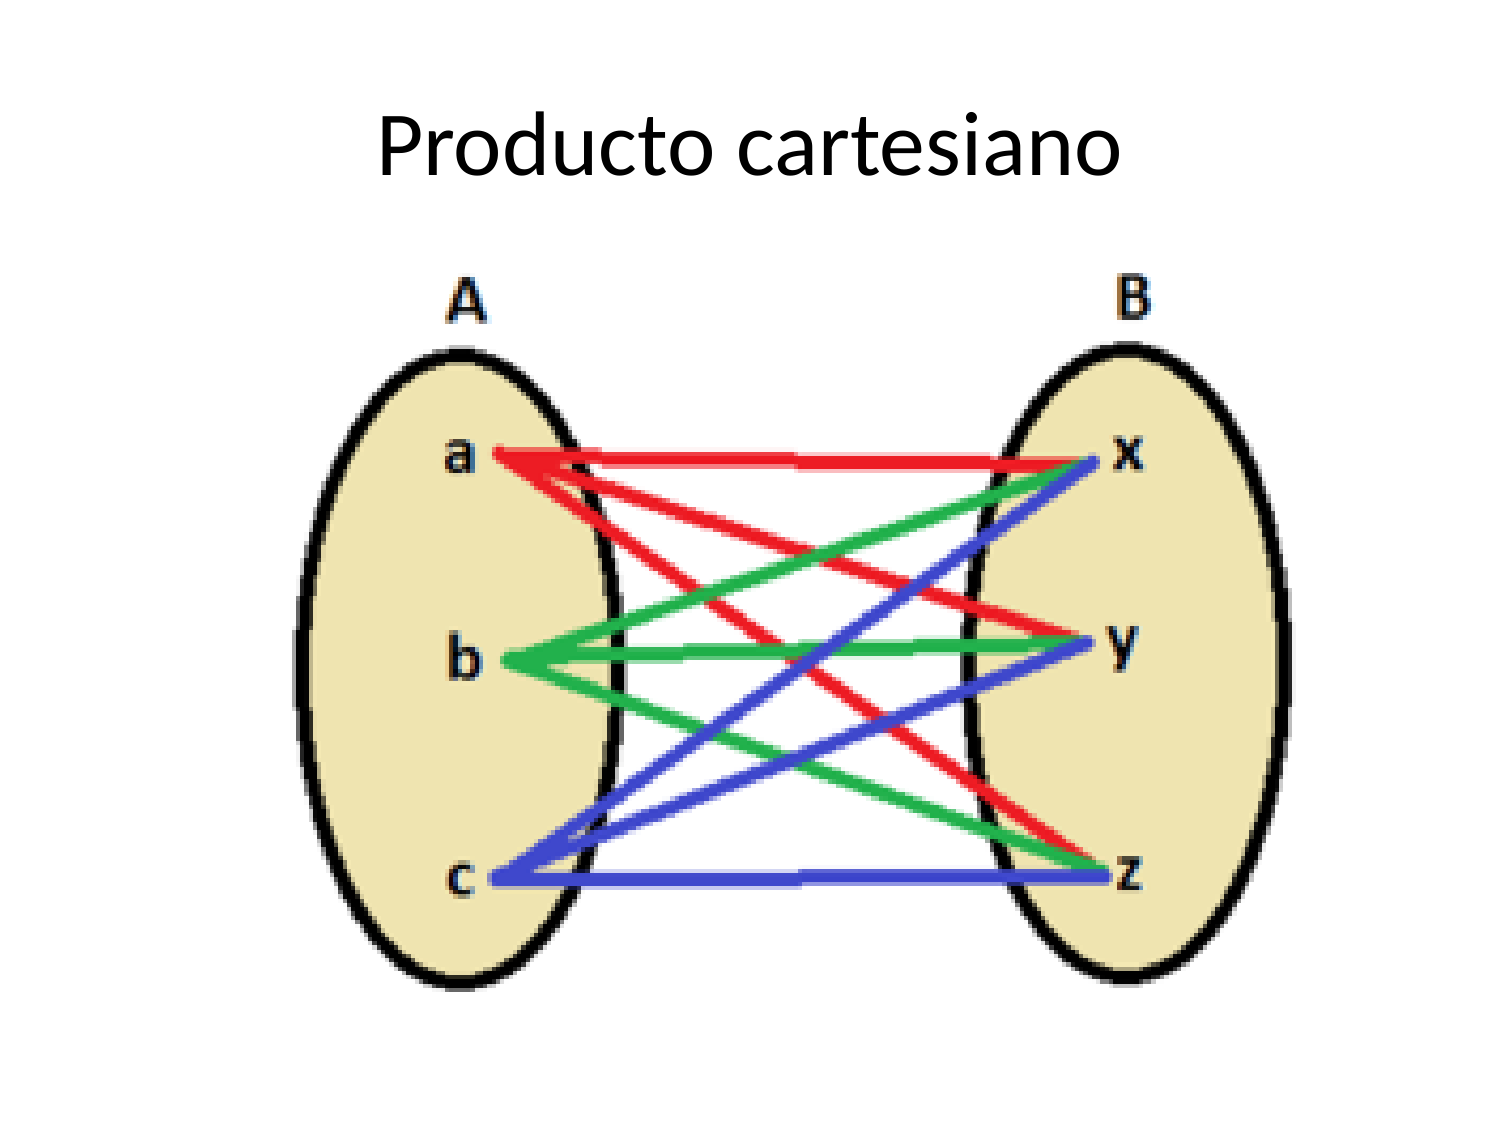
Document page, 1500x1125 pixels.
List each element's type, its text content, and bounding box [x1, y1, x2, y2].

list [292, 269, 1301, 997]
title Producto cartesiano [75, 45, 1425, 233]
